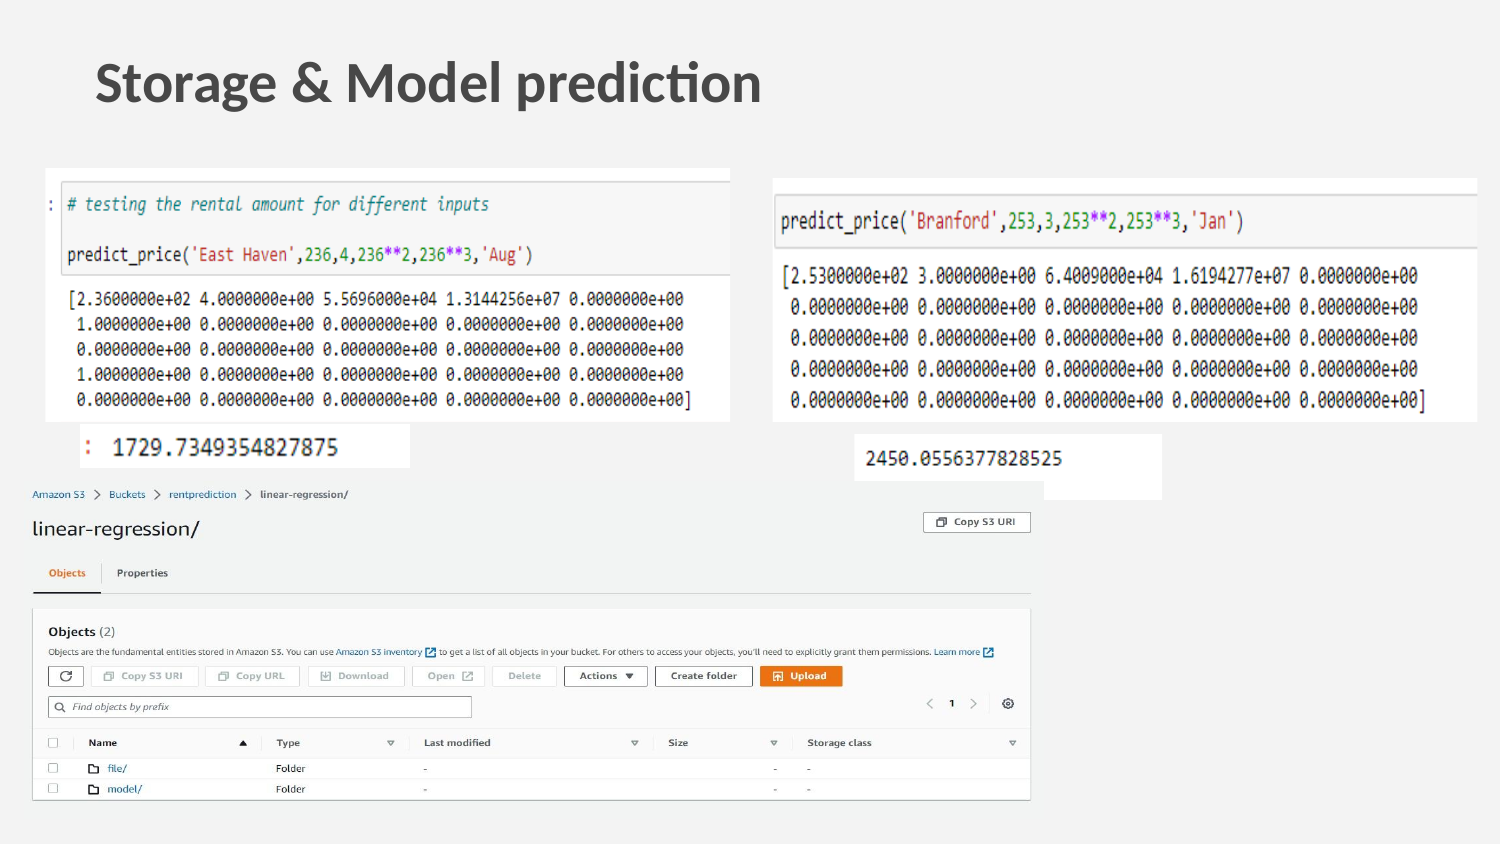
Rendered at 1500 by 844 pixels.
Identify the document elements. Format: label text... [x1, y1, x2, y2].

picture [24, 434, 1163, 819]
picture [772, 178, 1478, 423]
picture [45, 168, 731, 422]
text_box Storage & Model prediction [80, 29, 1290, 165]
picture [79, 424, 411, 468]
